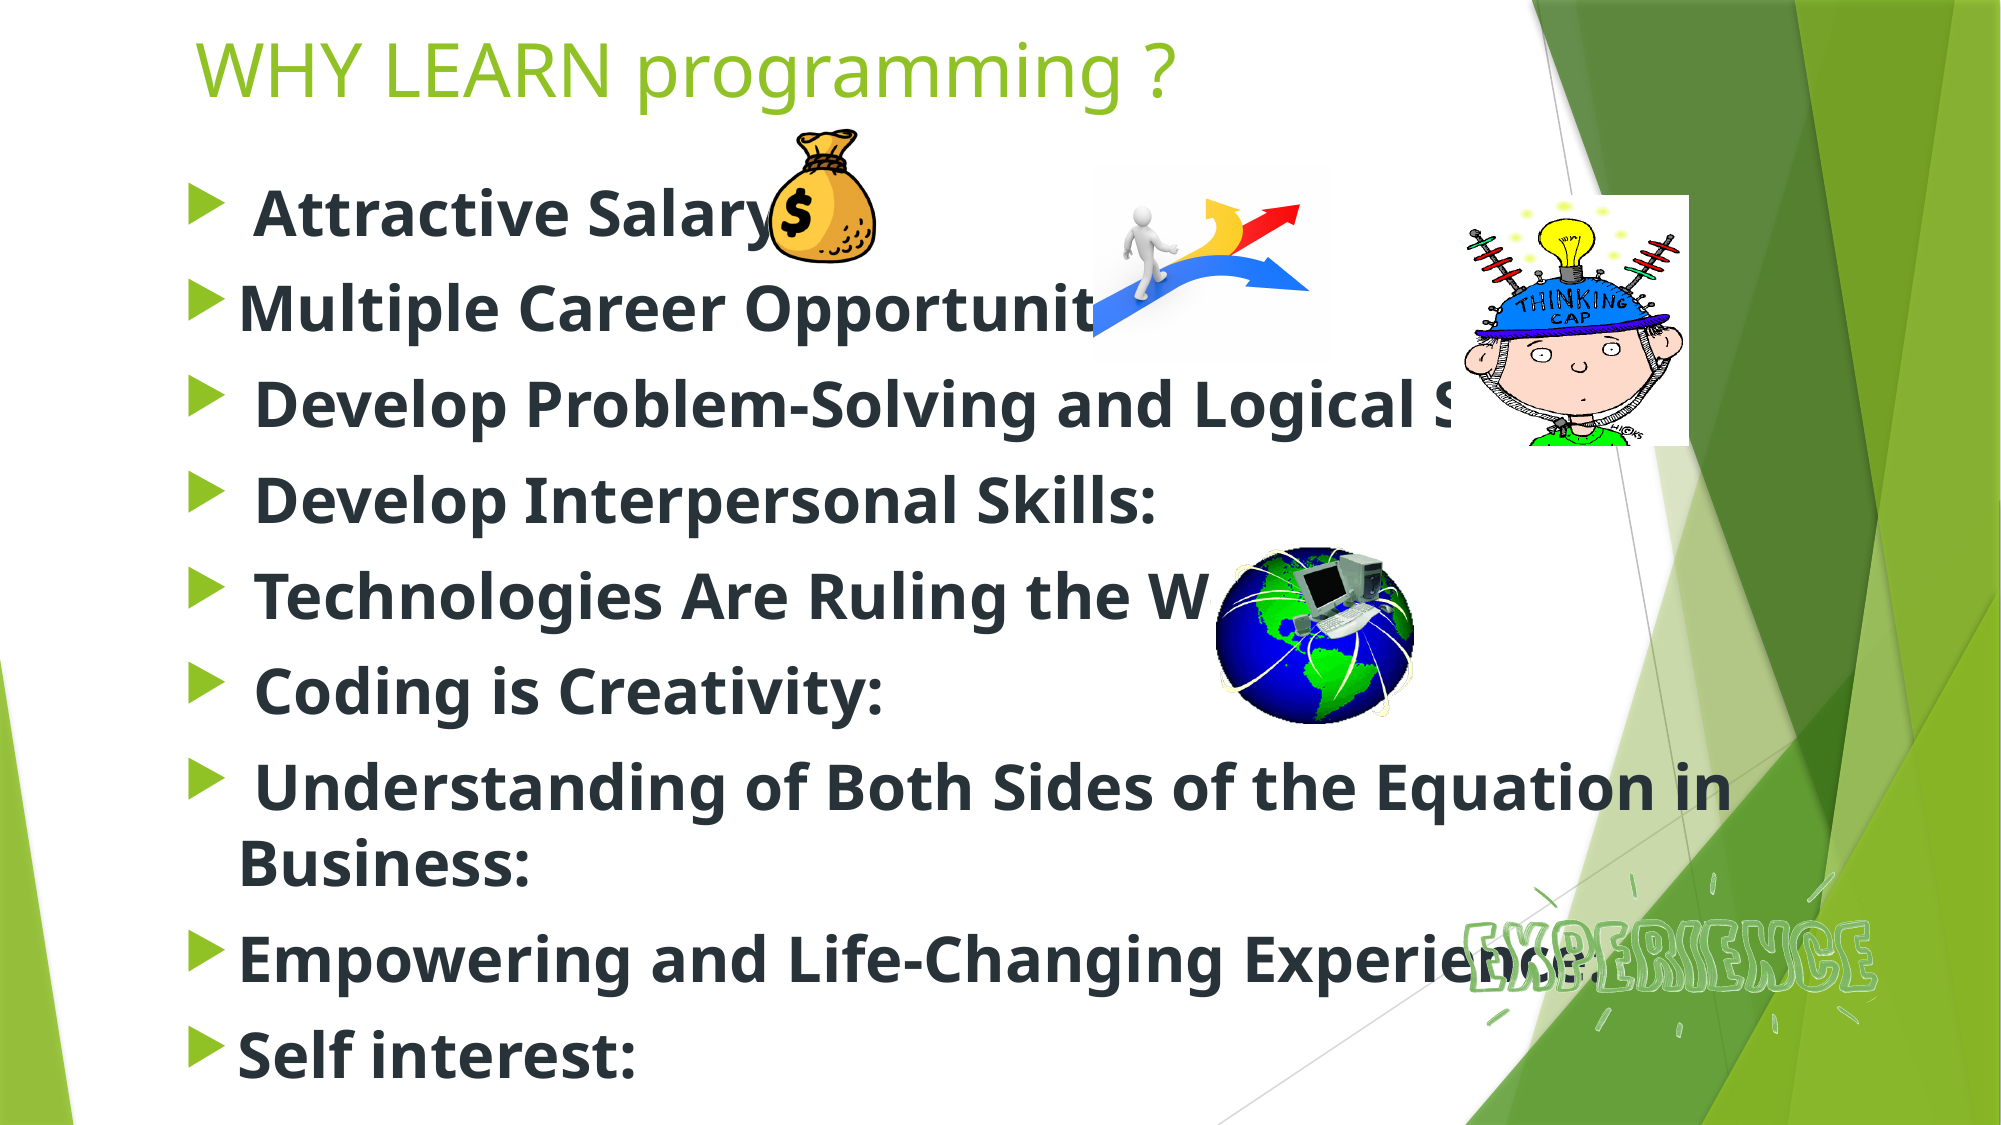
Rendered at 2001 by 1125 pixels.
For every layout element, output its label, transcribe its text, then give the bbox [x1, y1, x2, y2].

picture [738, 119, 908, 273]
list Attractive Salary: Multiple Career Opportunities: Develop Problem-Solving and Logical Skill: Develop Interpersonal Skills: Technologies Are Ruling the World: Coding is Creativity: Understanding of Both Sides of the Equation in Business: Empowering and Life-Changing Experience: Self interest: [168, 165, 1839, 1103]
picture [1450, 195, 1690, 447]
picture [1403, 846, 1940, 1073]
title WHY LEARN programming ? [180, 14, 1887, 846]
picture [1092, 164, 1332, 362]
picture [1211, 540, 1420, 727]
